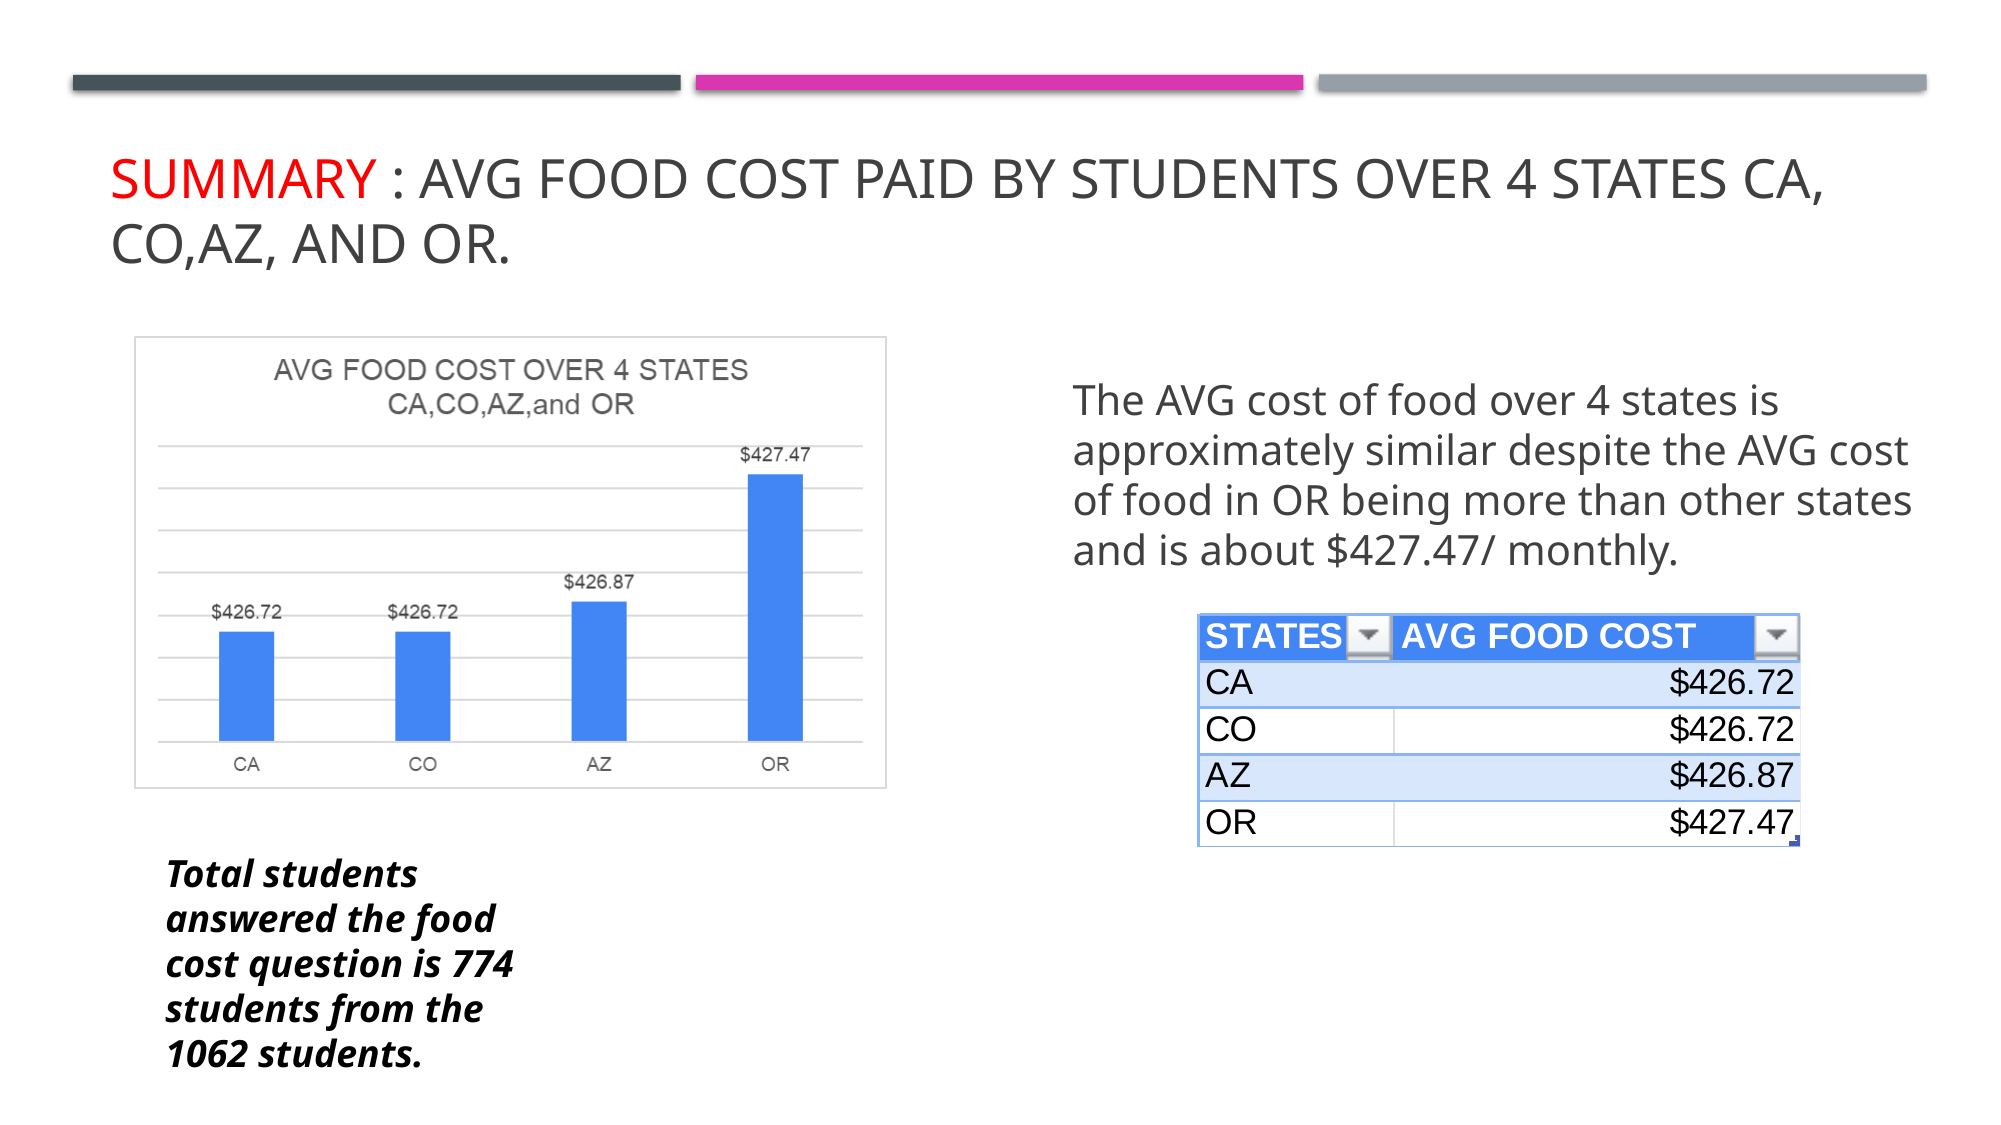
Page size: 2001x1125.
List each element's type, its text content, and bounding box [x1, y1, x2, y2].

text_box Total students answered the food cost question is 774 students from the 1062 students. [150, 843, 574, 1083]
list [1196, 612, 1804, 850]
list The AVG cost of food over 4 states is approximately similar despite the AVG cost of food in OR being more than other states and is about $427.47/ monthly. [1057, 369, 1958, 578]
title Summary : AVG FOOD cost paid by students over 4 states CA, CO,AZ, and OR. [95, 119, 1905, 282]
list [133, 335, 887, 790]
